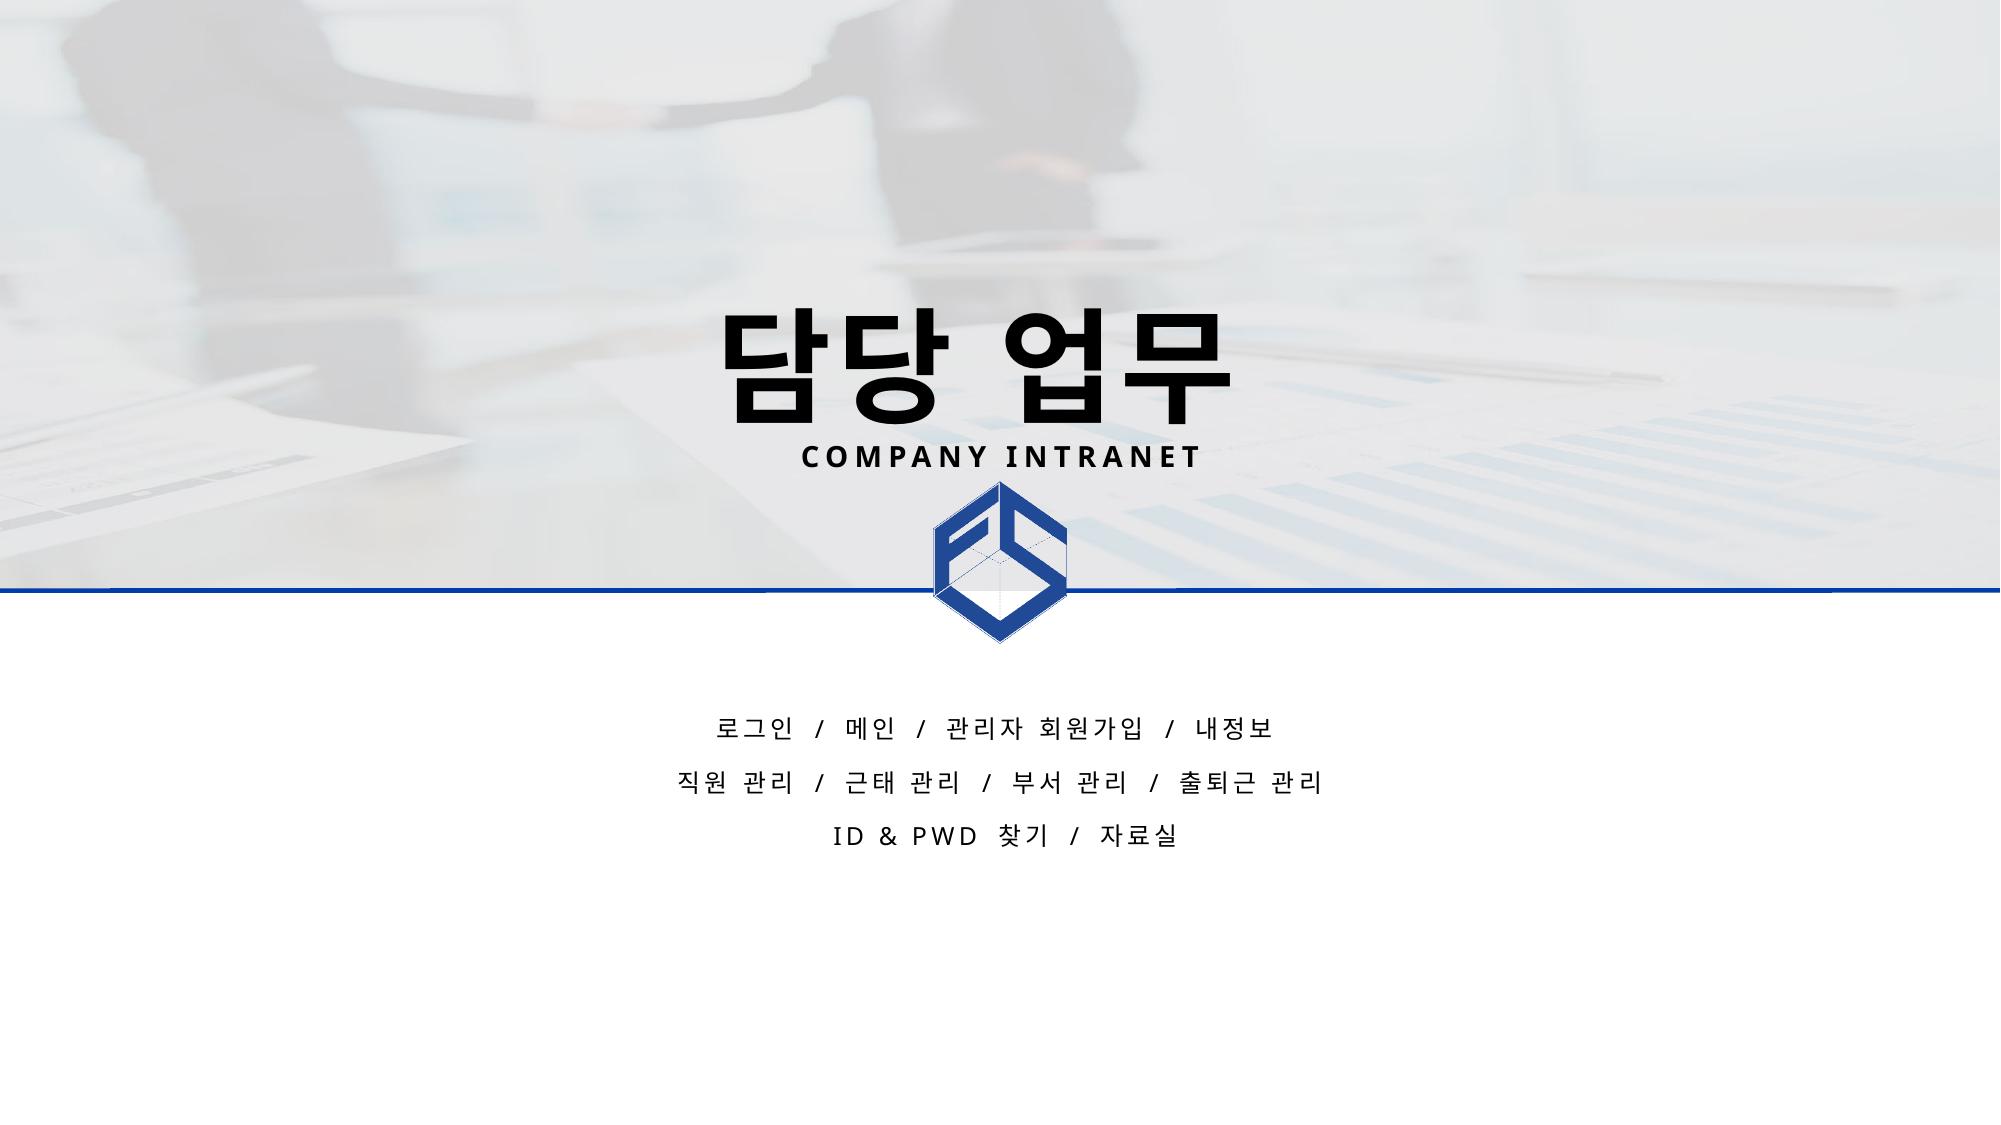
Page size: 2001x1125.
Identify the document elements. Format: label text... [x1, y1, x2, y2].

picture [0, 0, 2000, 644]
subtitle 로그인 / 메인 / 관리자 회원가입 / 내정보 직원 관리 / 근태 관리 / 부서 관리 / 출퇴근 관리 ID & PWD 찾기 / 자료실 [402, 691, 1598, 877]
